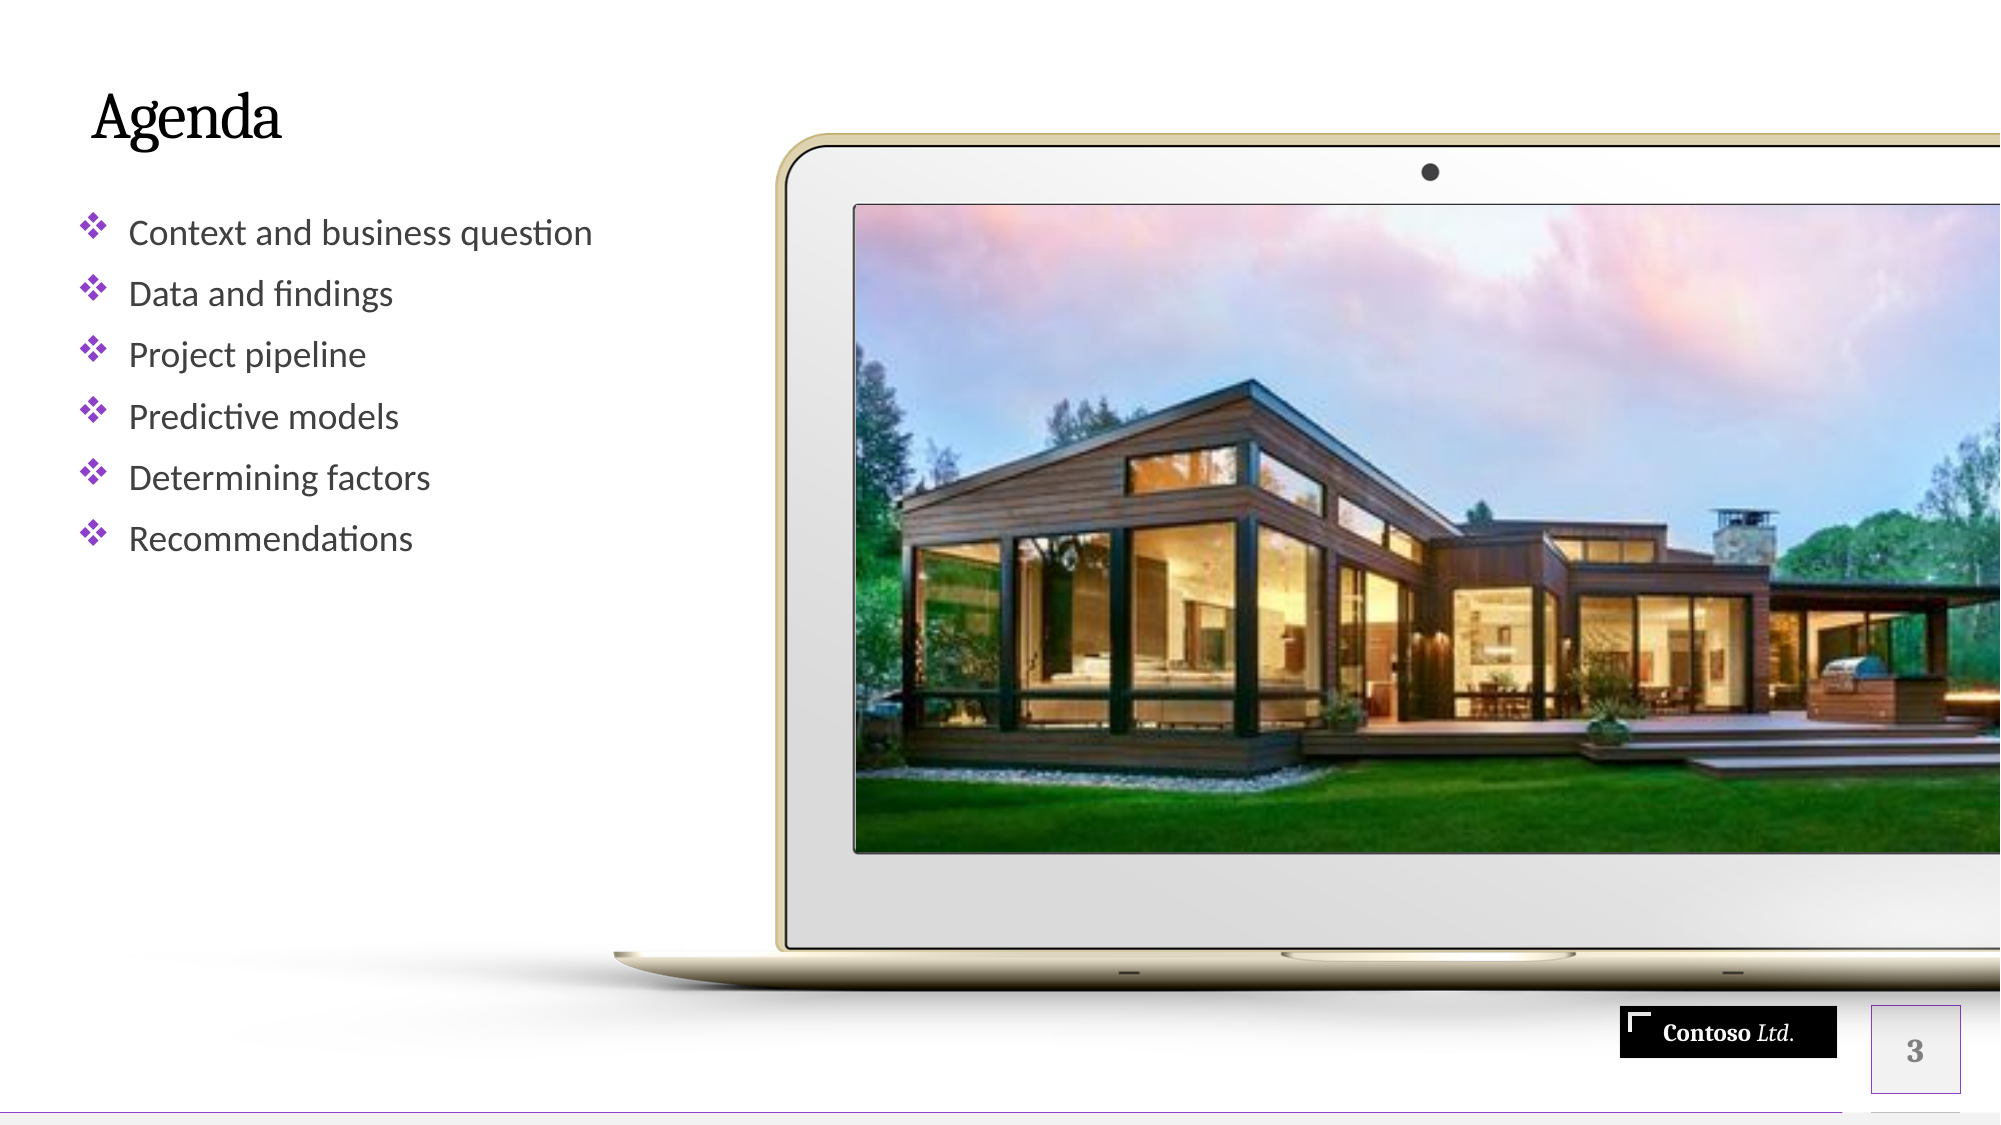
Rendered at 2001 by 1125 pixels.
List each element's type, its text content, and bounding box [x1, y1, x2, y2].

title Agenda [91, 80, 744, 152]
picture [108, 133, 2000, 1060]
list Context and business question Data and findings Project pipeline Predictive models Determining factors Recommendations [76, 213, 730, 981]
slide_number 3 [1871, 1019, 1960, 1080]
